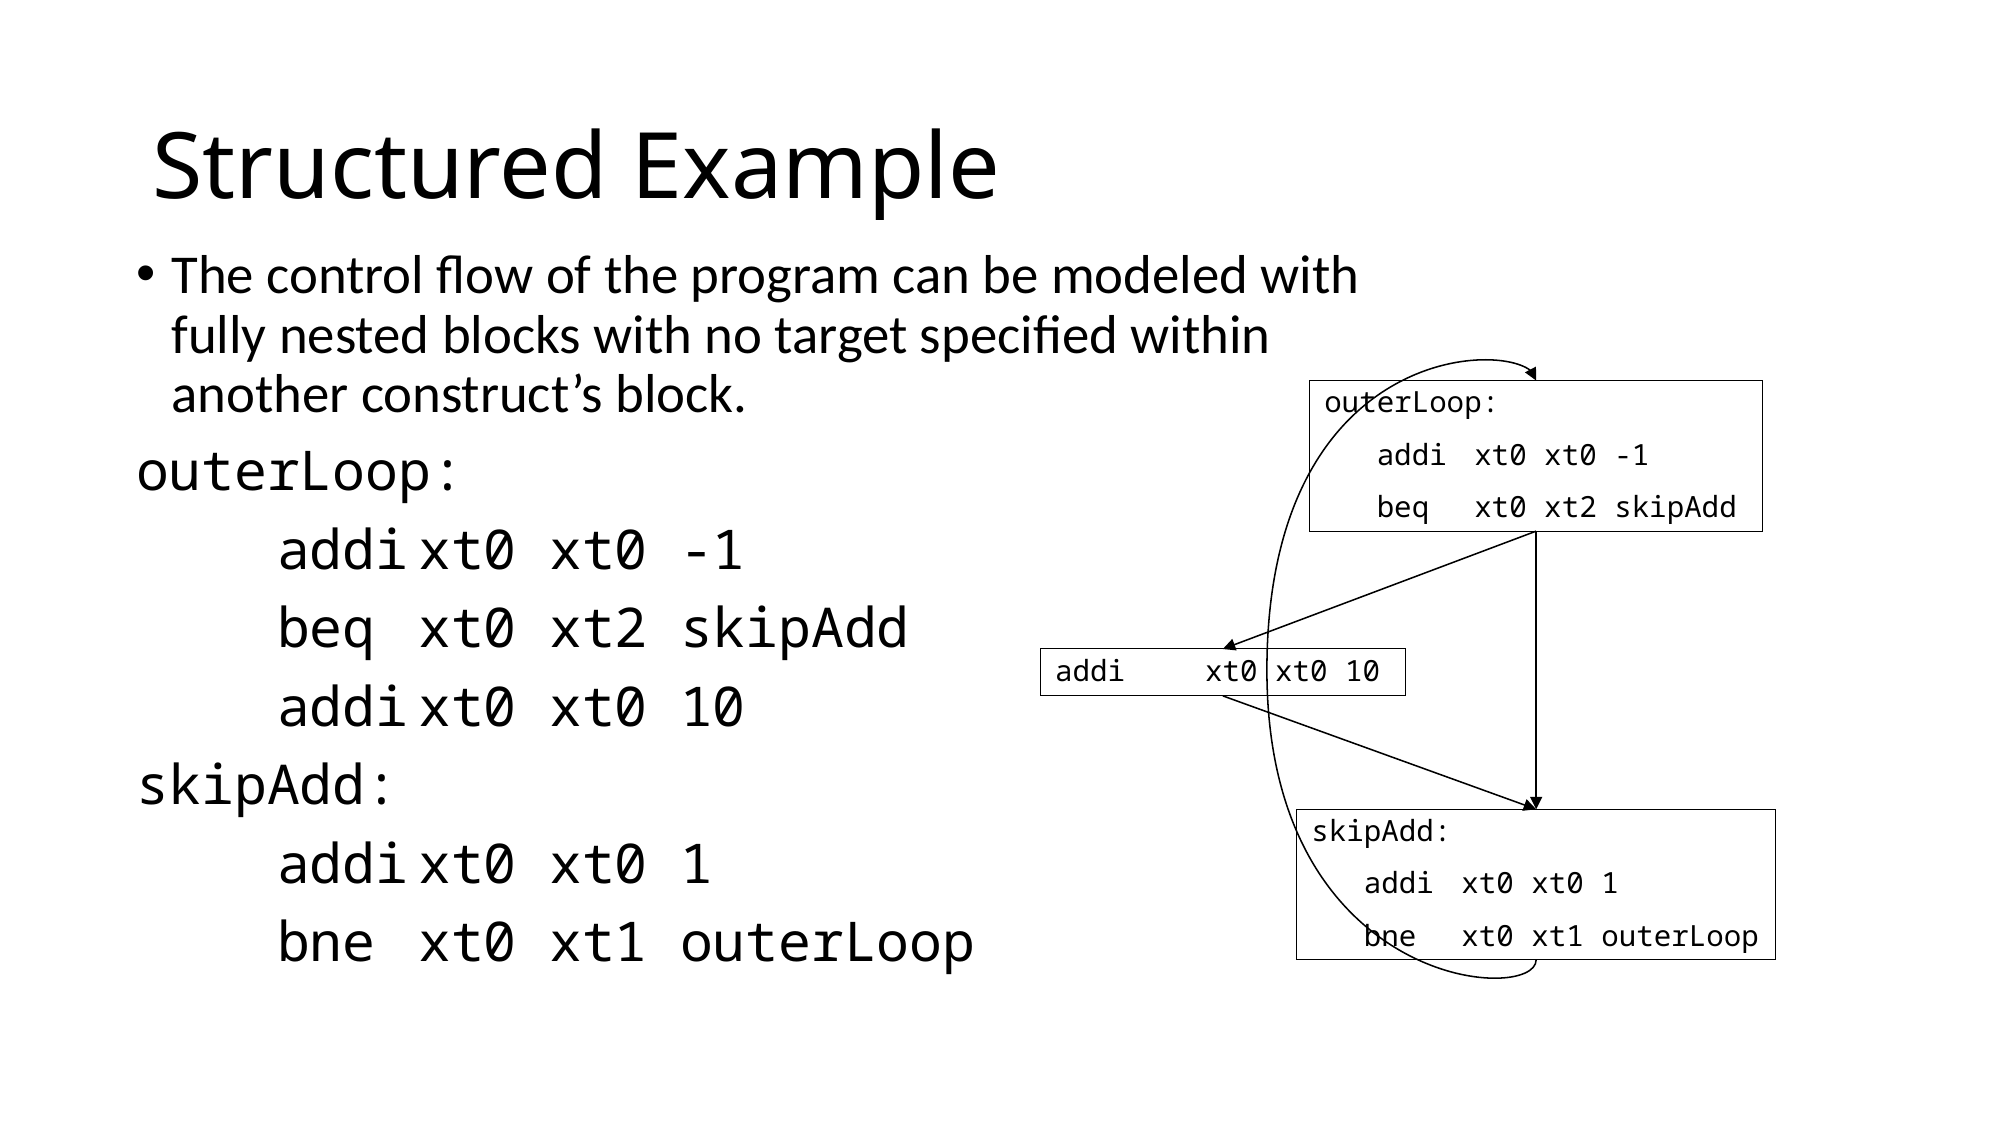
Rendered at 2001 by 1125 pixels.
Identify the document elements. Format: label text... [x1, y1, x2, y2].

text_box Structured Example [137, 59, 1863, 278]
text_box The control flow of the program can be modeled with fully nested blocks with no target specified within another construct’s block. outerLoop: addi xt0 xt0 -1 beq xt0 xt2 skipAdd addi xt0 xt0 10 skipAdd: addi xt0 xt0 1 bne xt0 xt1 outerLoop [121, 239, 1472, 982]
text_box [1039, 380, 1776, 964]
